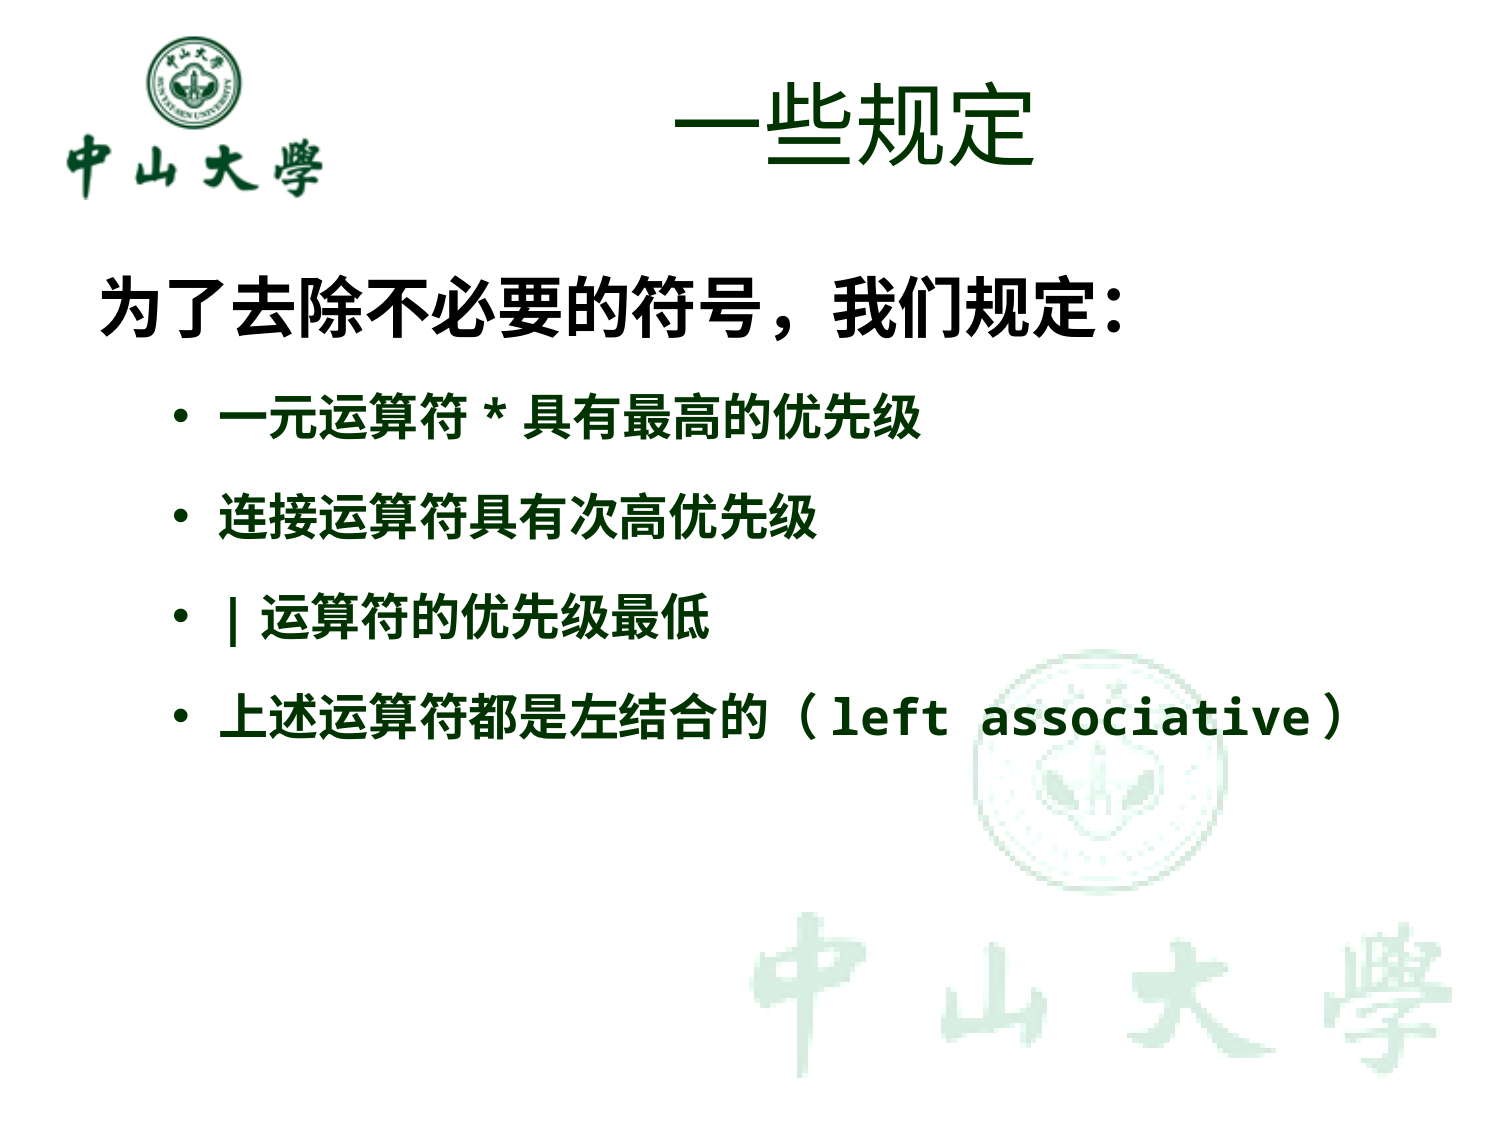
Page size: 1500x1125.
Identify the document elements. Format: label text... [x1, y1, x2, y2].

title 一些规定 [280, 46, 1430, 200]
picture [46, 35, 340, 200]
list 为了去除不必要的符号，我们规定： 一元运算符*具有最高的优先级 连接运算符具有次高优先级 |运算符的优先级最低 上述运算符都是左结合的（left associative） [81, 257, 1426, 774]
